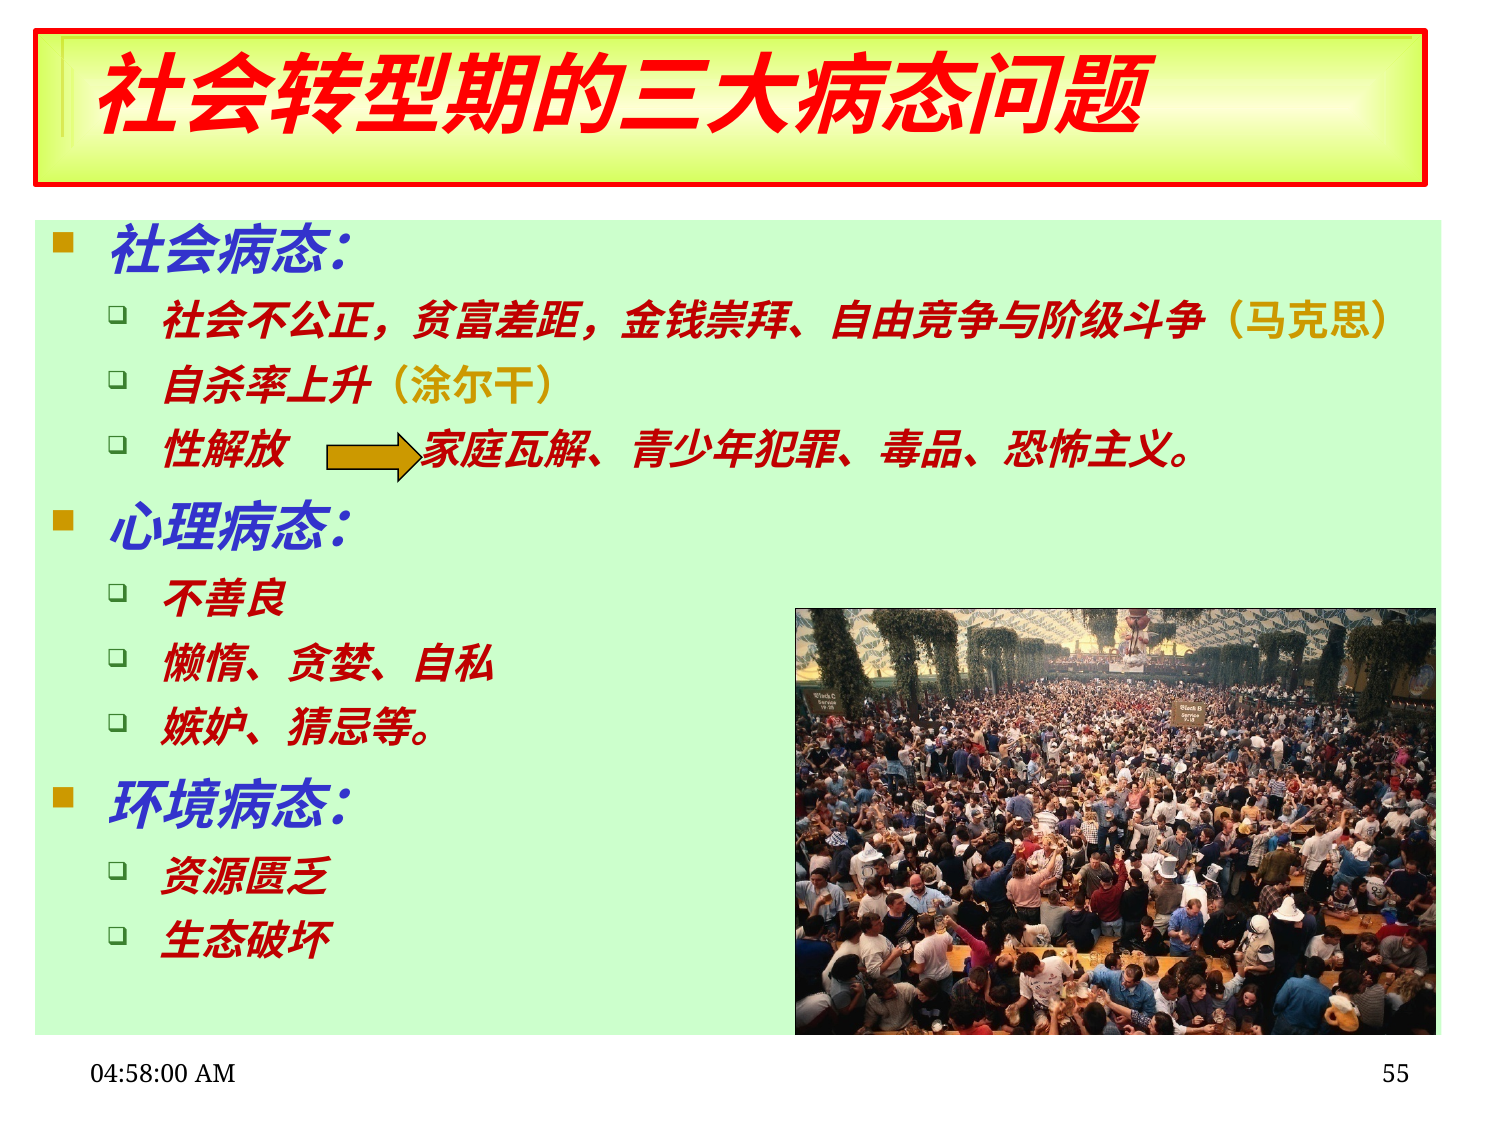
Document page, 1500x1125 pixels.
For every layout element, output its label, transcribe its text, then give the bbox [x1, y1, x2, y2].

picture [794, 608, 1436, 1036]
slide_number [74, 1036, 426, 1100]
title 社会转型期的三大病态问题 [34, 30, 1426, 185]
text_box [327, 433, 422, 482]
slide_number 55 [1074, 1044, 1426, 1100]
list 社会病态： 社会不公正，贫富差距，金钱崇拜、自由竞争与阶级斗争（马克思） 自杀率上升（涂尔干） 性解放 家庭瓦解、青少年犯罪、毒品、恐怖主义。 心理病态： 不善良 懒惰、贪婪、自私 嫉妒、猜忌等。 环境病态： 资源匮乏 生态破坏 [34, 219, 1442, 1036]
